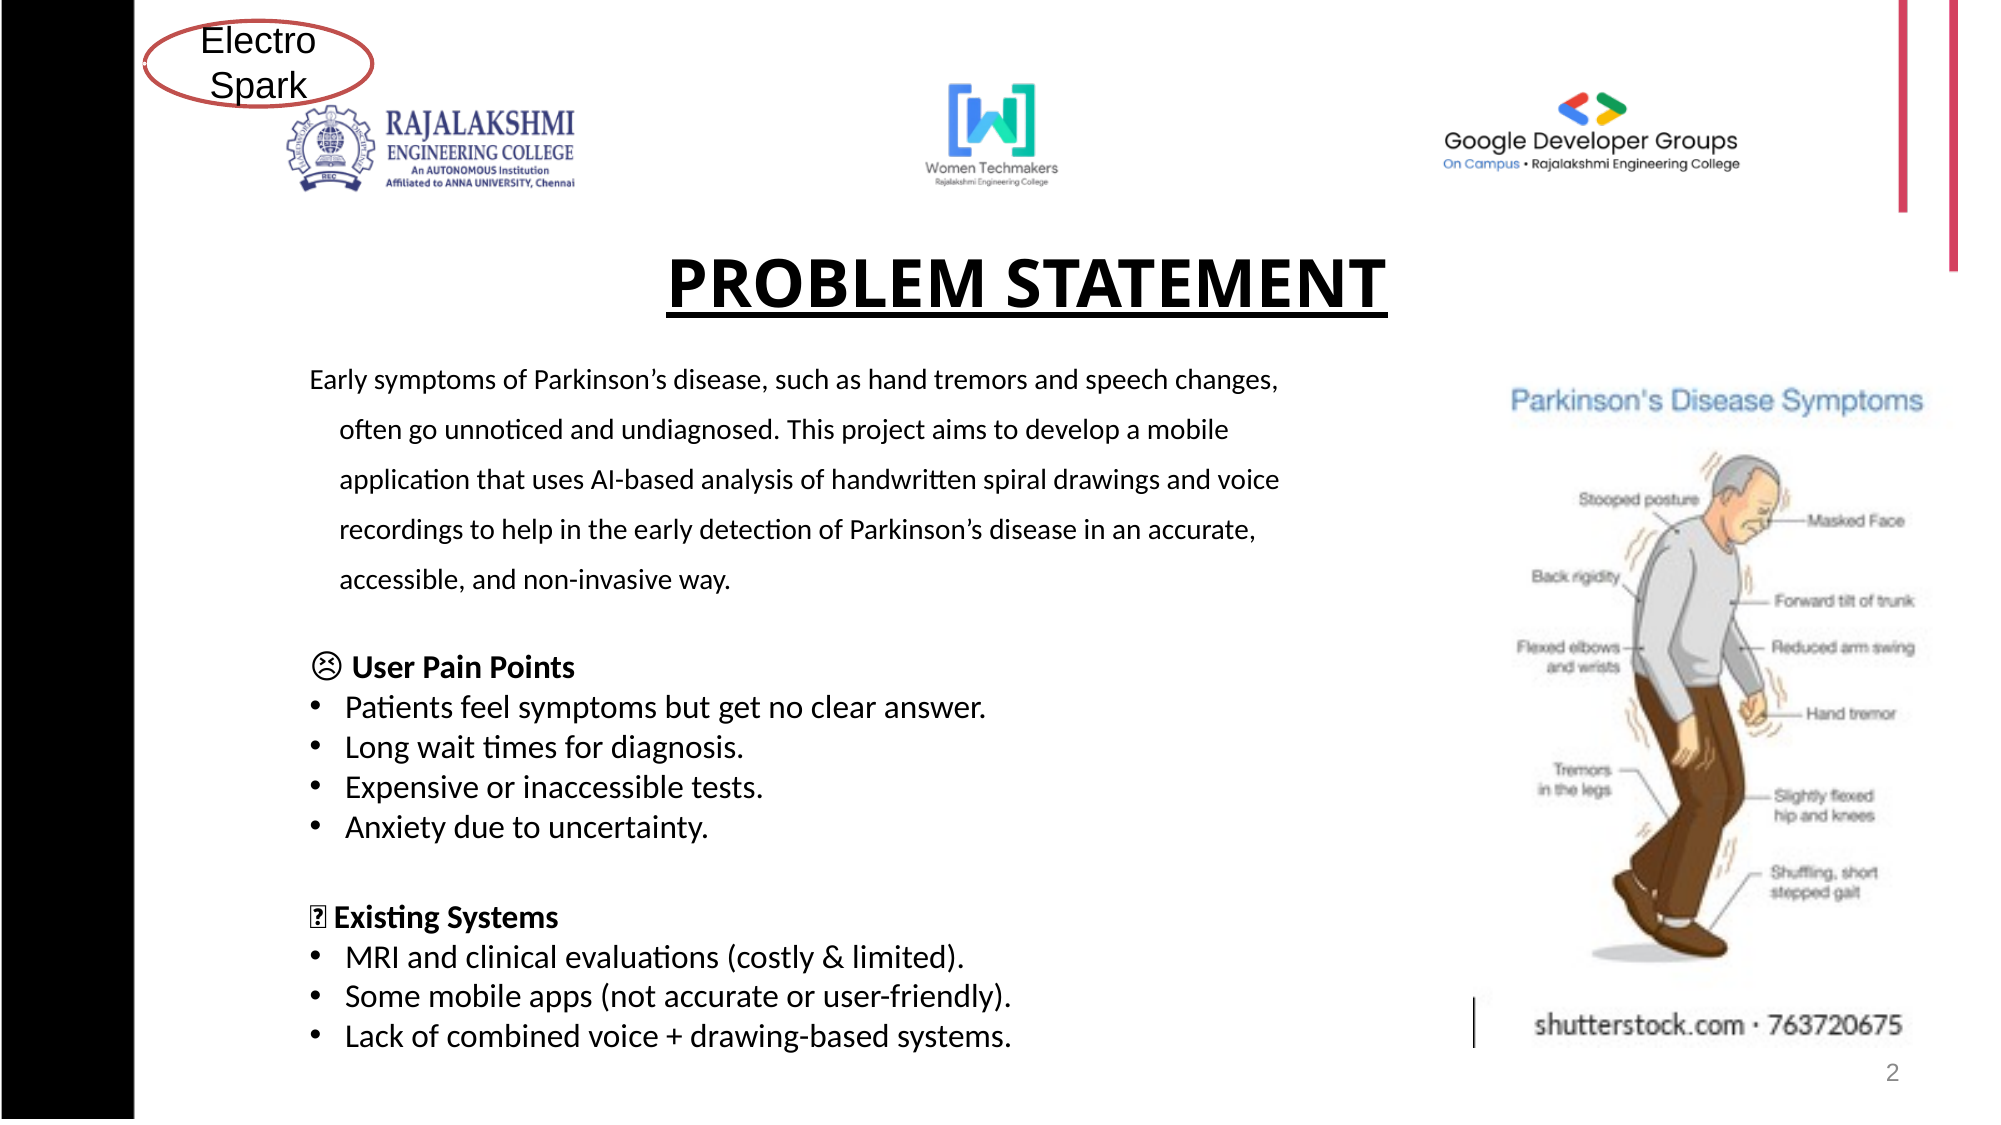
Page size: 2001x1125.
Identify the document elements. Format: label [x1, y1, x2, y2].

text_box [666, 248, 1667, 346]
text_box [1, 0, 1958, 1119]
text_box [1433, 1042, 1901, 1103]
text_box [279, 344, 1290, 669]
text_box [142, 18, 375, 109]
picture [1472, 348, 1963, 1048]
